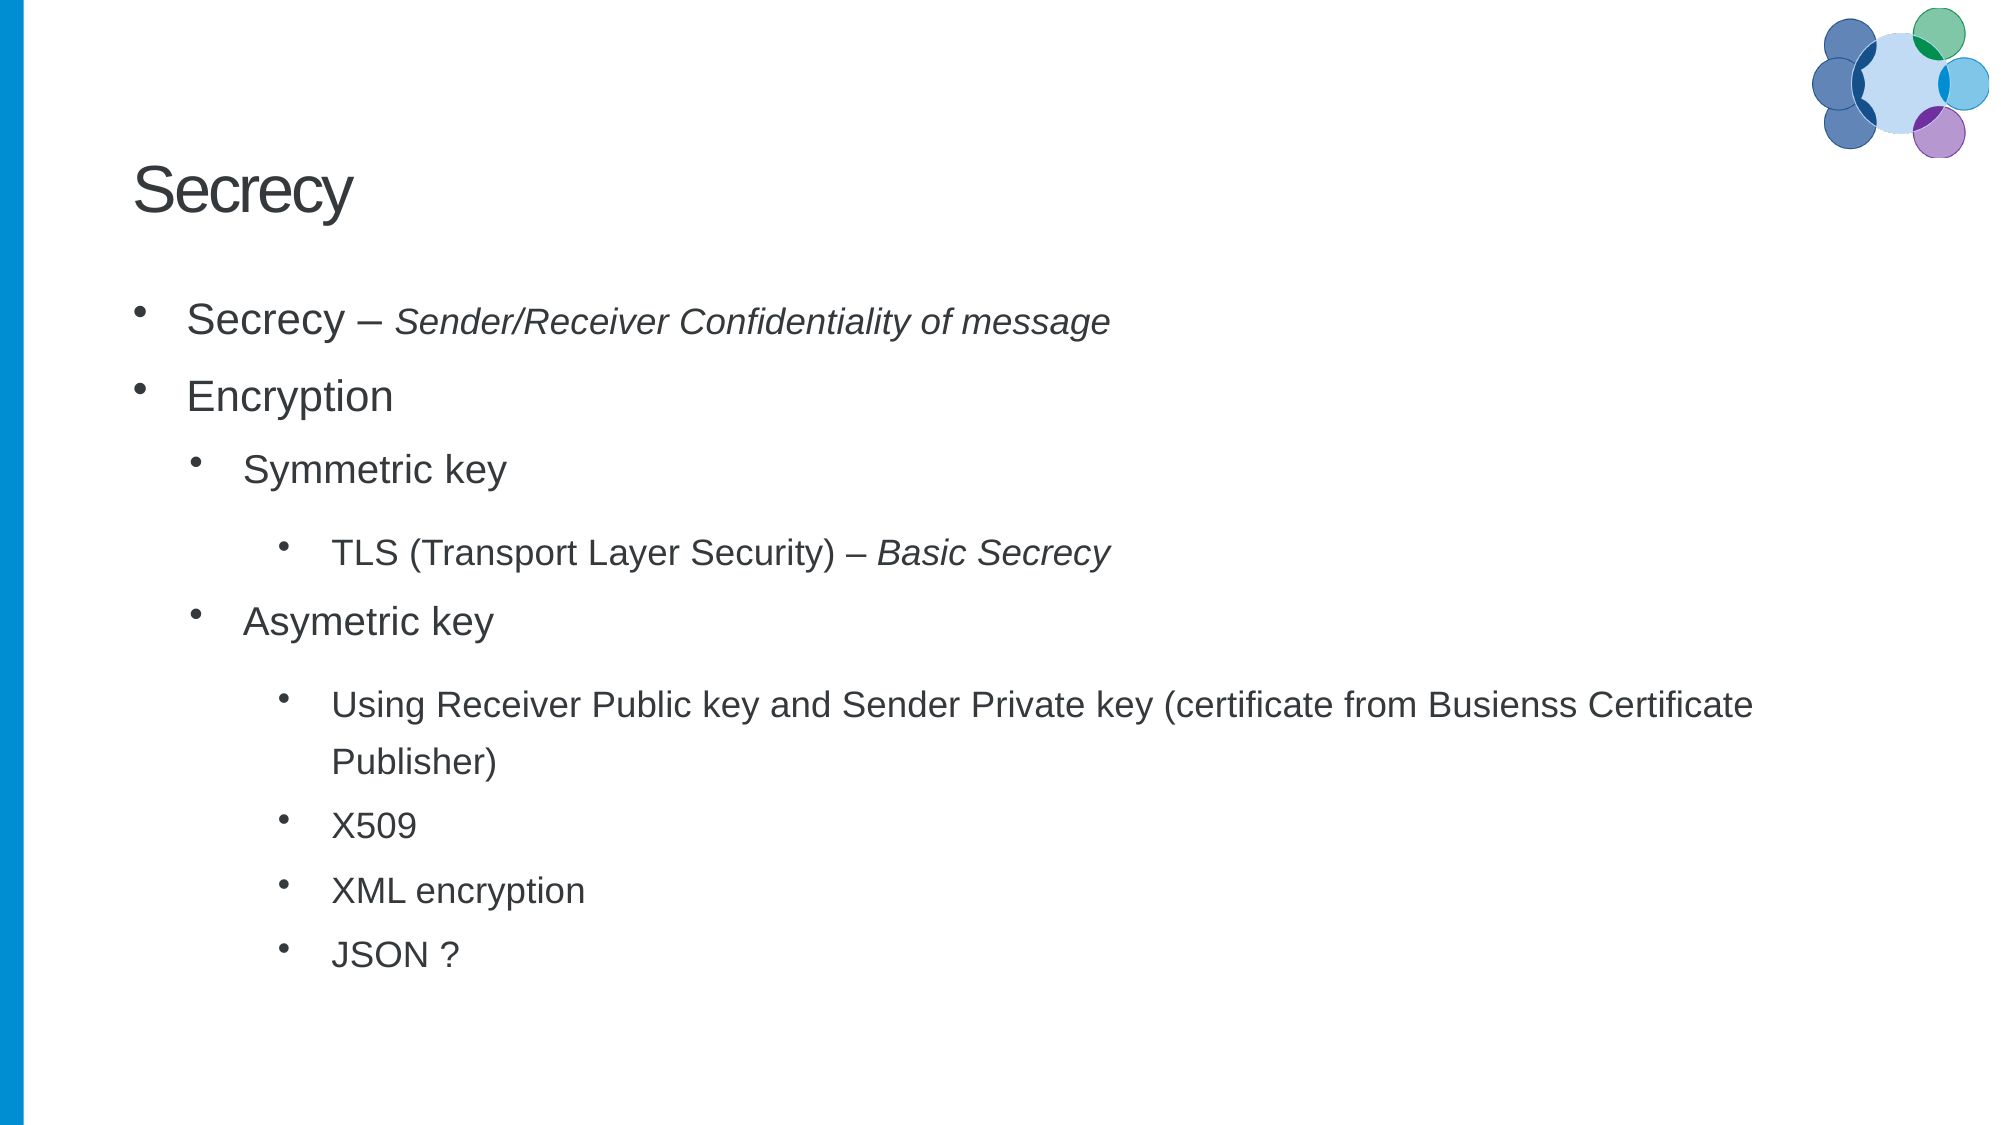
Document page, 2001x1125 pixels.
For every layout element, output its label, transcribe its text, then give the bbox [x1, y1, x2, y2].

title Secrecy [117, 120, 1599, 251]
list Secrecy – Sender/Receiver Confidentiality of message Encryption Symmetric key TLS (Transport Layer Security) – Basic Secrecy Asymetric key Using Receiver Public key and Sender Private key (certificate from Busienss Certificate Publisher) X509 XML encryption JSON ? [117, 267, 1882, 988]
